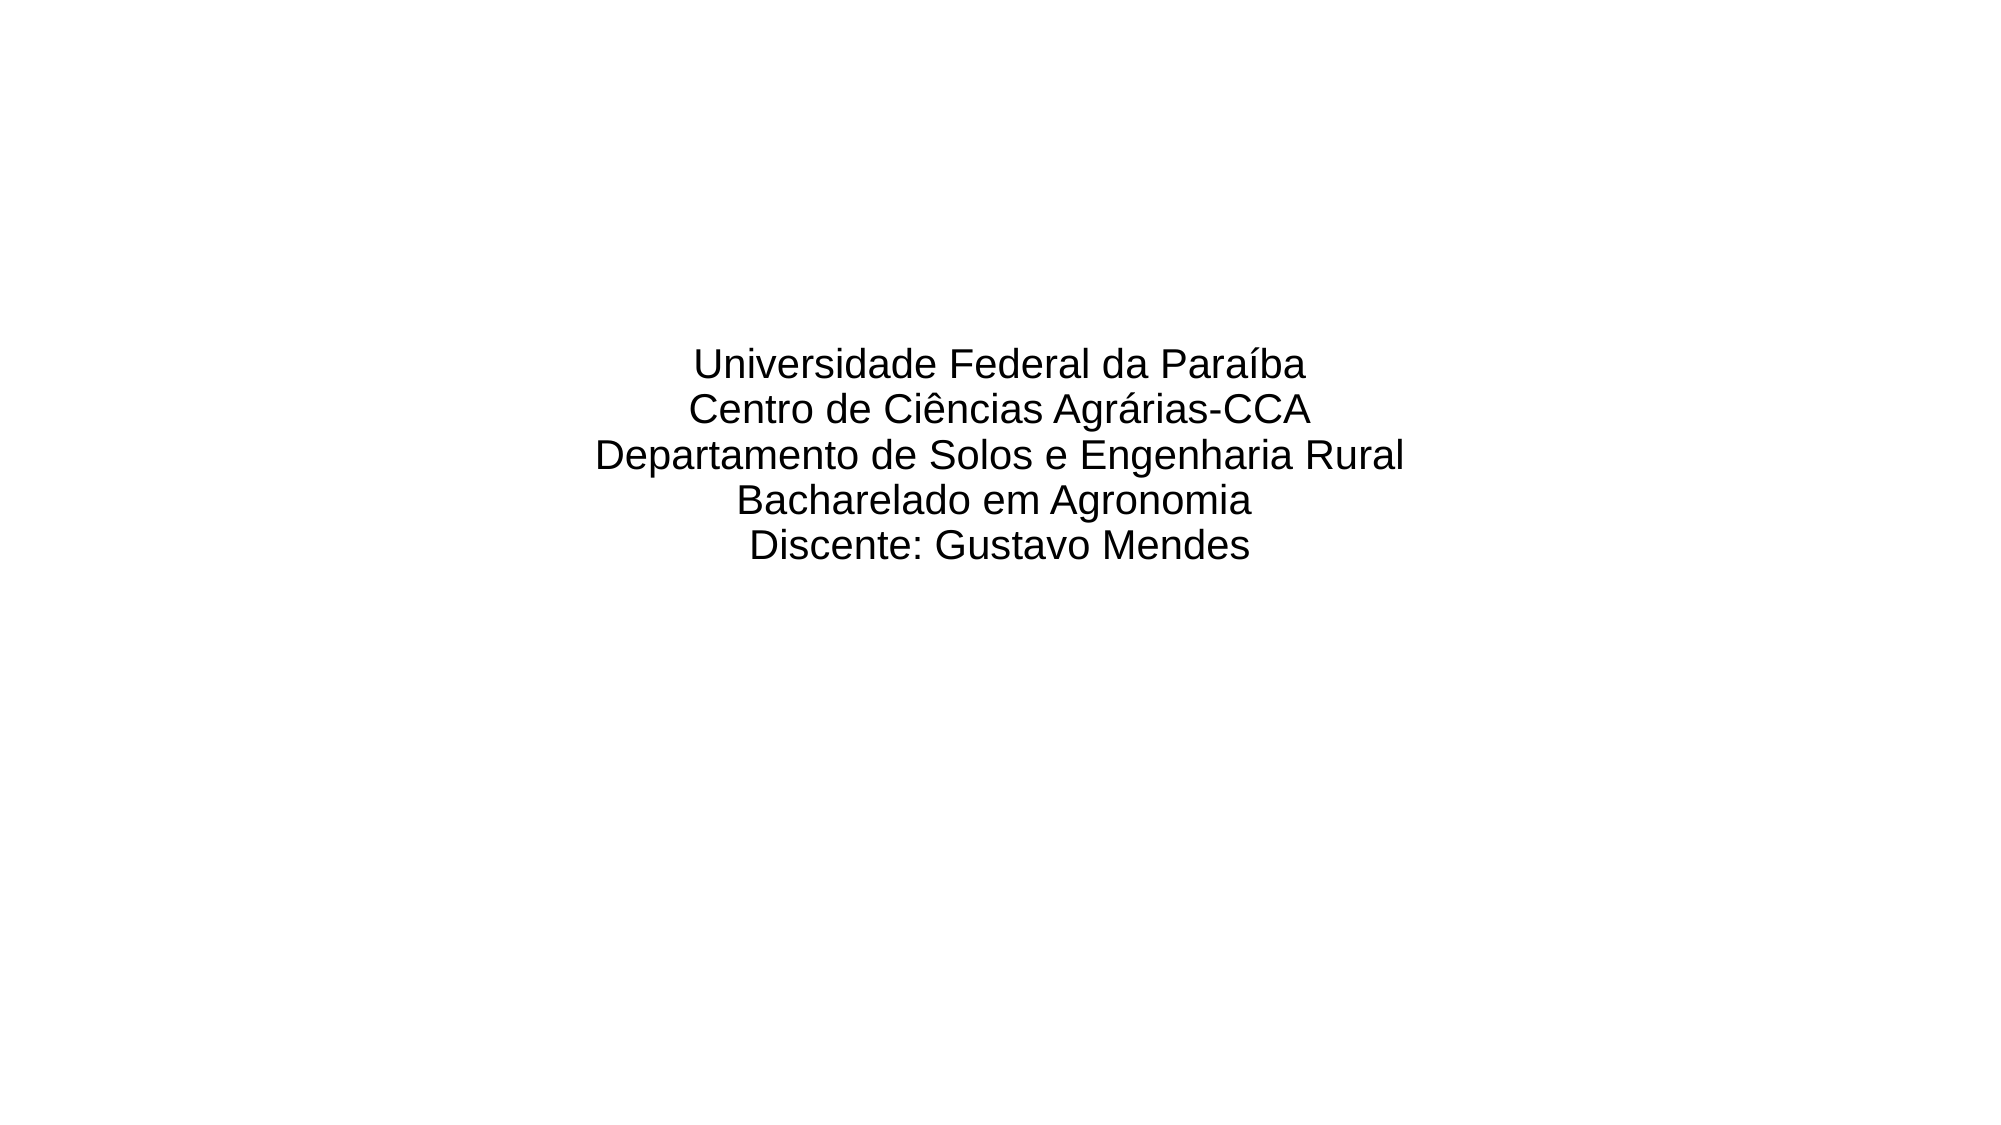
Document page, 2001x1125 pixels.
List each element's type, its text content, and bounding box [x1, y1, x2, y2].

title Universidade Federal da Paraíba Centro de Ciências Agrárias-CCA Departamento de Solos e Engenharia Rural Bacharelado em Agronomia Discente: Gustavo Mendes [249, 184, 1750, 576]
